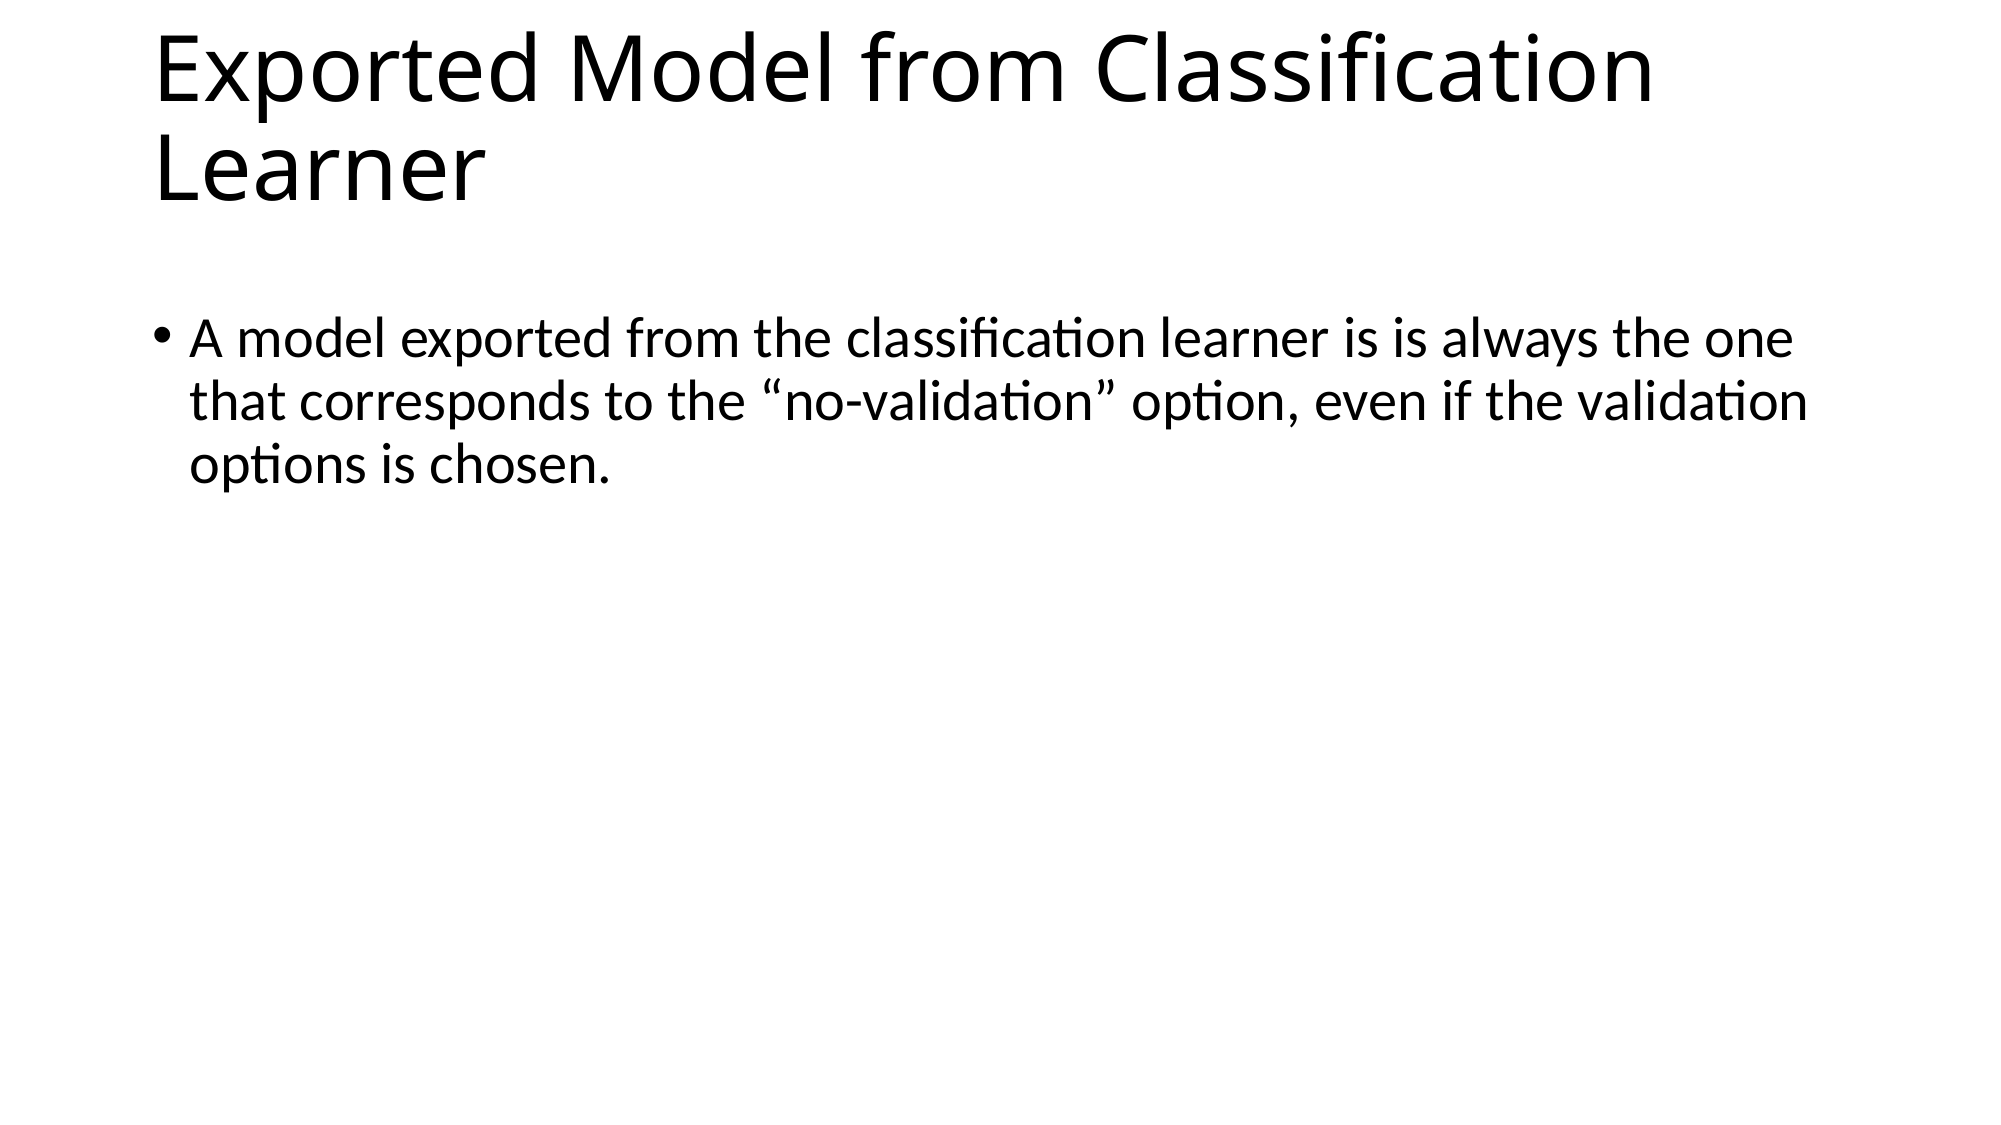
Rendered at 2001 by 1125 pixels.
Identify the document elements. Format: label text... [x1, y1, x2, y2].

list A model exported from the classification learner is is always the one that corresponds to the “no-validation” option, even if the validation options is chosen. [137, 299, 1863, 1014]
title Exported Model from Classification Learner [137, 59, 1863, 183]
